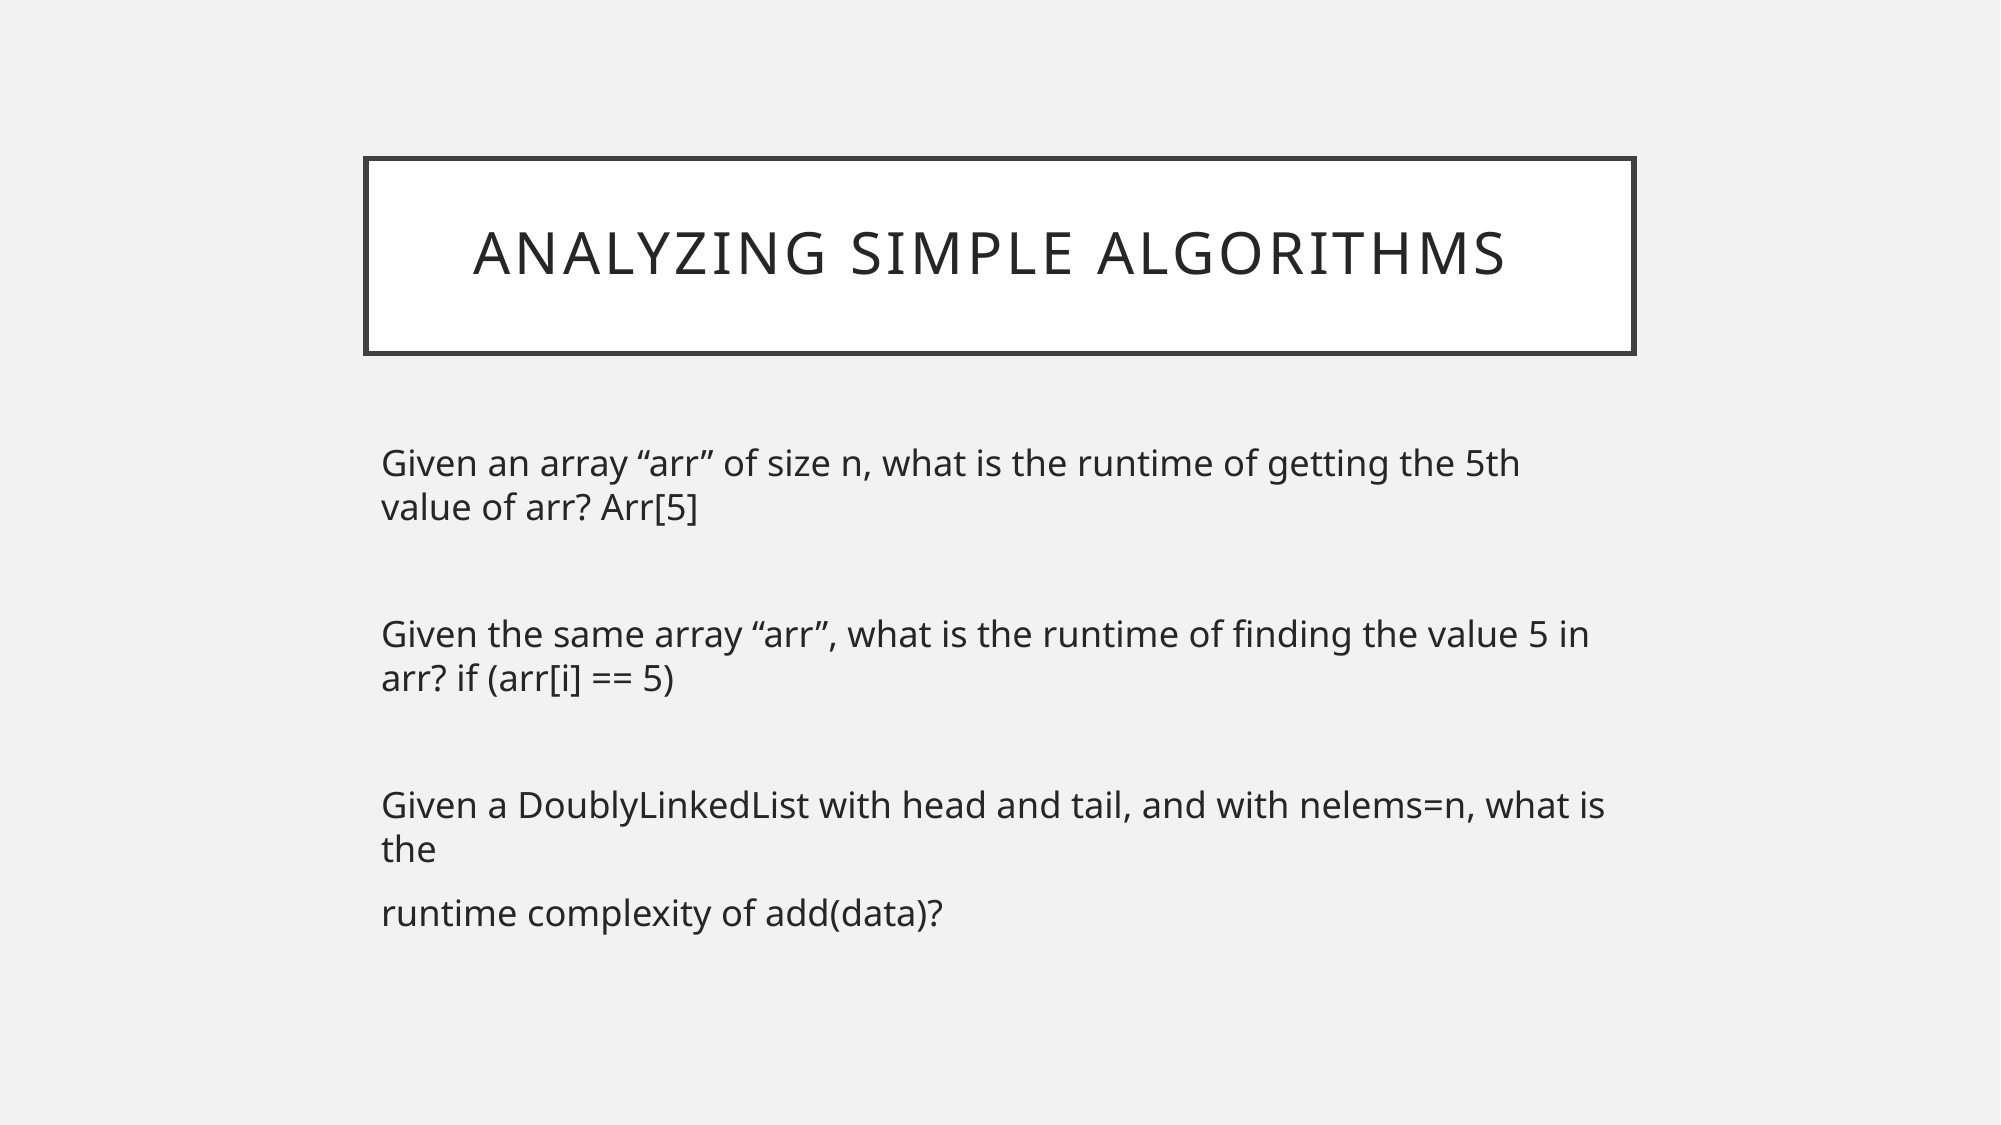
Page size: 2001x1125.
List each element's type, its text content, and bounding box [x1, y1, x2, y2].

title Analyzing simple algorithms [363, 156, 1637, 356]
list Given an array “arr” of size n, what is the runtime of getting the 5th value of arr? Arr[5] Given the same array “arr”, what is the runtime of finding the value 5 in arr? if (arr[i] == 5) Given a DoublyLinkedList with head and tail, and with nelems=n, what is the runtime complexity of add(data)? [366, 432, 1634, 942]
